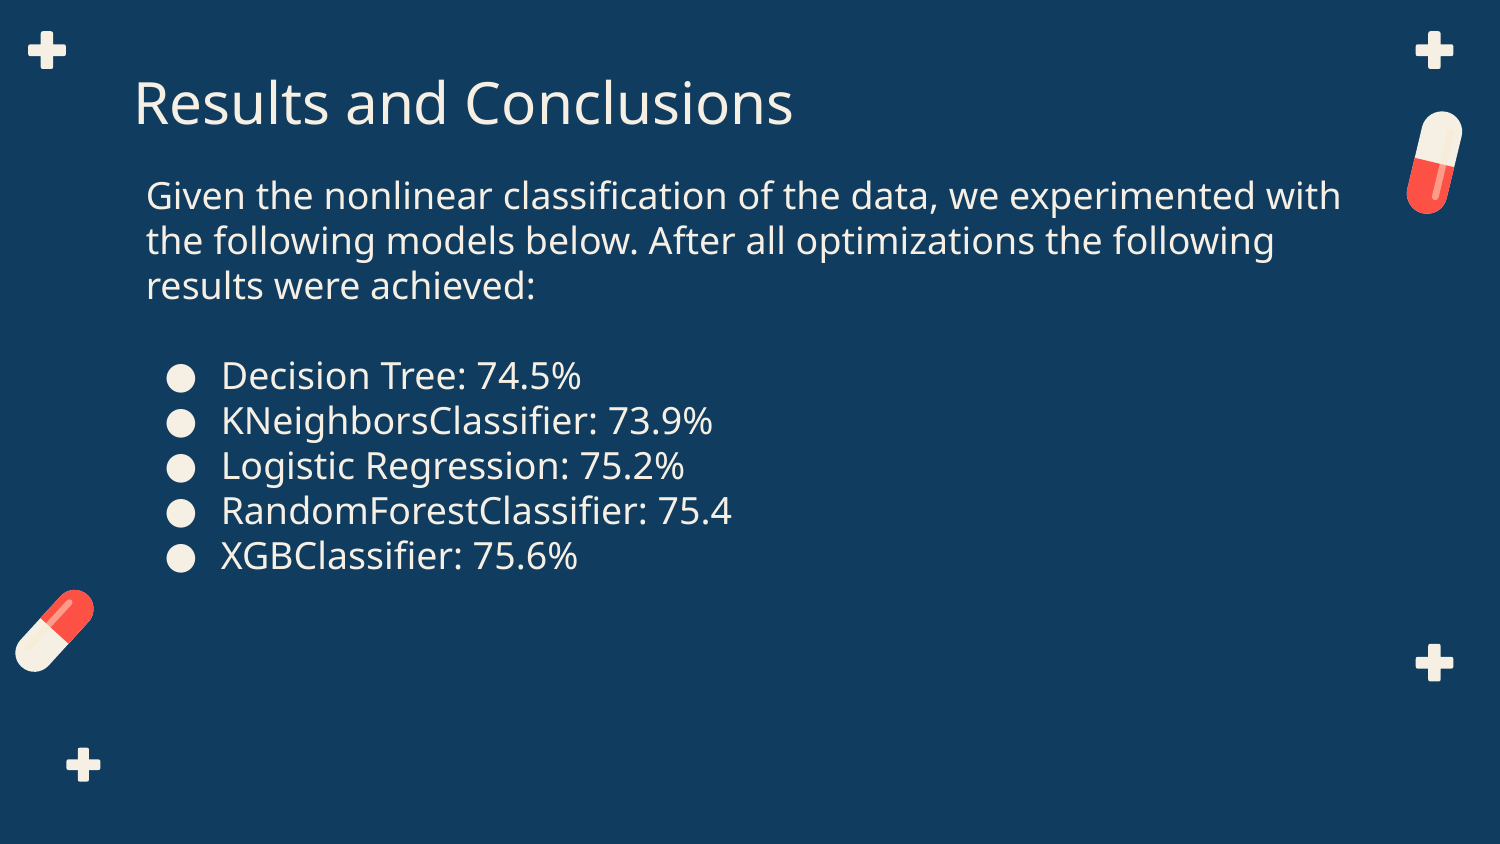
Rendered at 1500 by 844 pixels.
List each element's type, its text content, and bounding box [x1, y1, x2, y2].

text_box Given the nonlinear classification of the data, we experimented with the following models below. After all optimizations the following results were achieved: Decision Tree: 74.5% KNeighborsClassifier: 73.9% Logistic Regression: 75.2% RandomForestClassifier: 75.4 XGBClassifier: 75.6% [130, 157, 1370, 773]
title Results and Conclusions [118, 50, 1382, 145]
